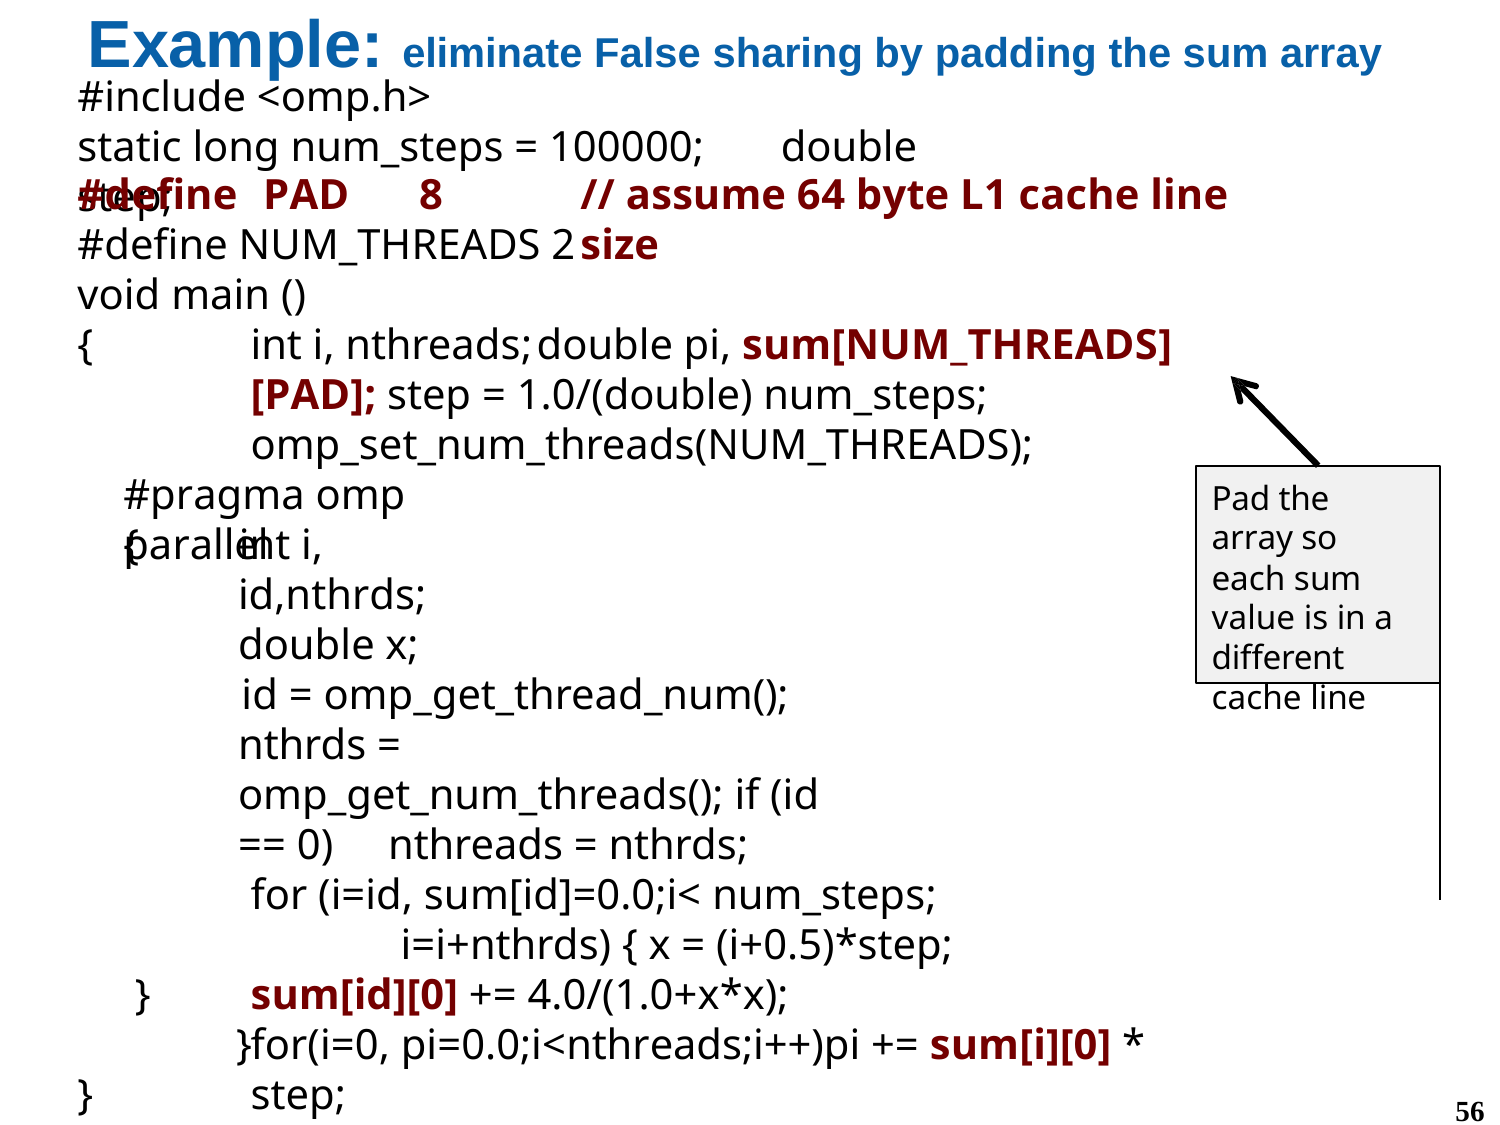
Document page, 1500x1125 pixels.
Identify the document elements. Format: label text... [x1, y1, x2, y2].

text_box [1230, 376, 1321, 468]
text_box #include <omp.h> static long num_steps = 100000; double step; [75, 69, 1009, 167]
text_box Example: eliminate False sharing by padding the sum array [85, 1, 1385, 82]
text_box int i, id,nthrds; double x; id = omp_get_thread_num(); nthrds = omp_get_num_threads(); if (id == 0) nthreads = nthrds; for (i=id, sum[id]=0.0;i< num_steps; i=i+nthrds) { x = (i+0.5)*step; sum[id][0] += 4.0/(1.0+x*x); } [236, 517, 1135, 967]
text_box Pad the array so each sum value is in a different cache line [1209, 476, 1414, 717]
text_box } for(i=0, pi=0.0;i<nthreads;i++)pi += sum[i][0] * step; [132, 967, 1192, 1118]
text_box [1196, 465, 1441, 683]
text_box // assume 64 byte L1 cache line size [578, 167, 1256, 268]
text_box { [75, 317, 94, 368]
text_box #pragma omp parallel [121, 467, 529, 568]
text_box } [75, 1067, 94, 1118]
text_box #define PAD 8 #define NUM_THREADS 2 void main () [75, 167, 579, 318]
text_box { [121, 517, 140, 568]
text_box 56 [1453, 1092, 1488, 1125]
text_box int i, nthreads; double pi, sum[NUM_THREADS][PAD]; step = 1.0/(double) num_steps; omp_set_num_threads(NUM_THREADS); [248, 317, 1269, 468]
